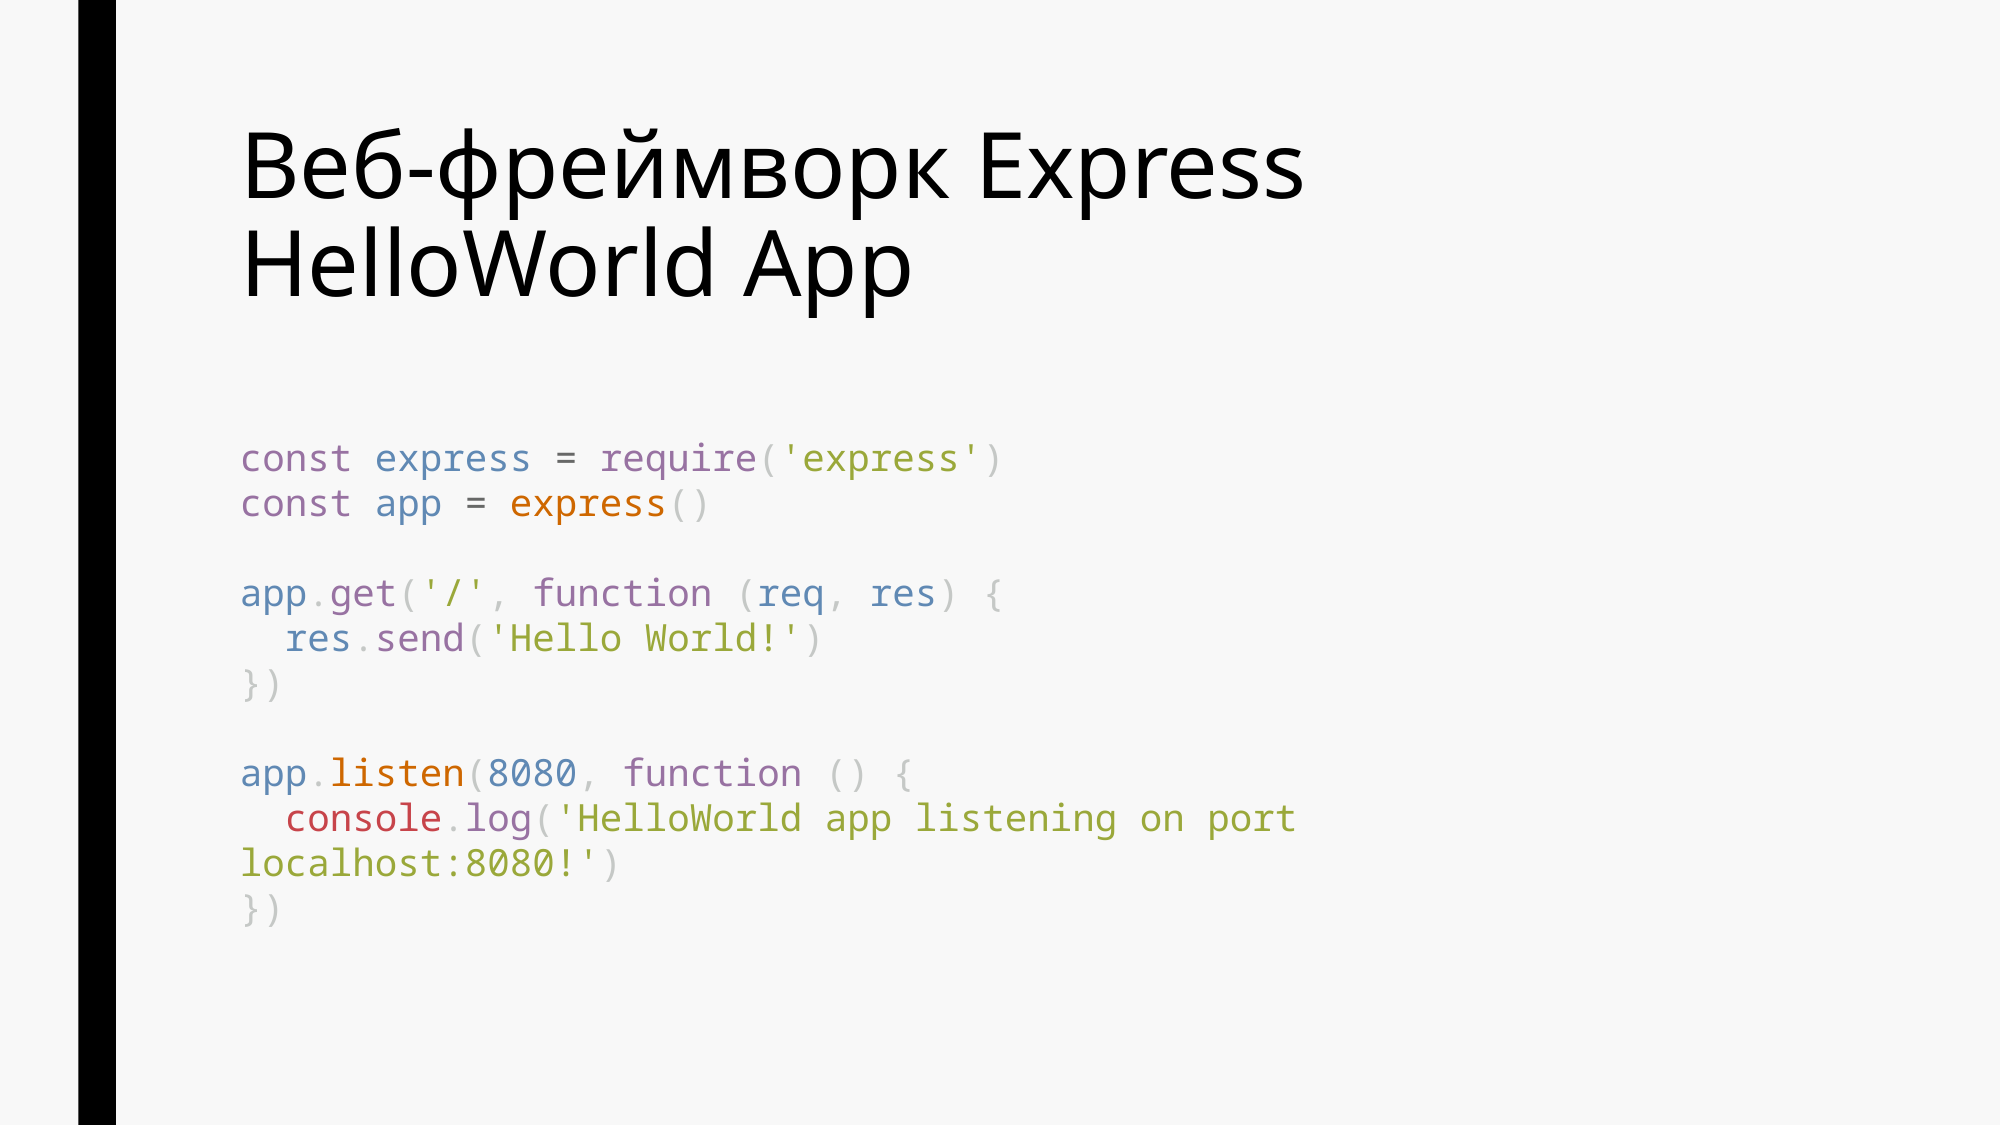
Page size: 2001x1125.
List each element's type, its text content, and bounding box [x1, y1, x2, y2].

title Веб-фреймворк Express HelloWorld App [225, 112, 1800, 357]
text_box const express = require('express') const app = express() app.get('/', function (req, res) { res.send('Hello World!') }) app.listen(8080, function () { console.log('HelloWorld app listening on port localhost:8080!') }) [225, 381, 1717, 981]
